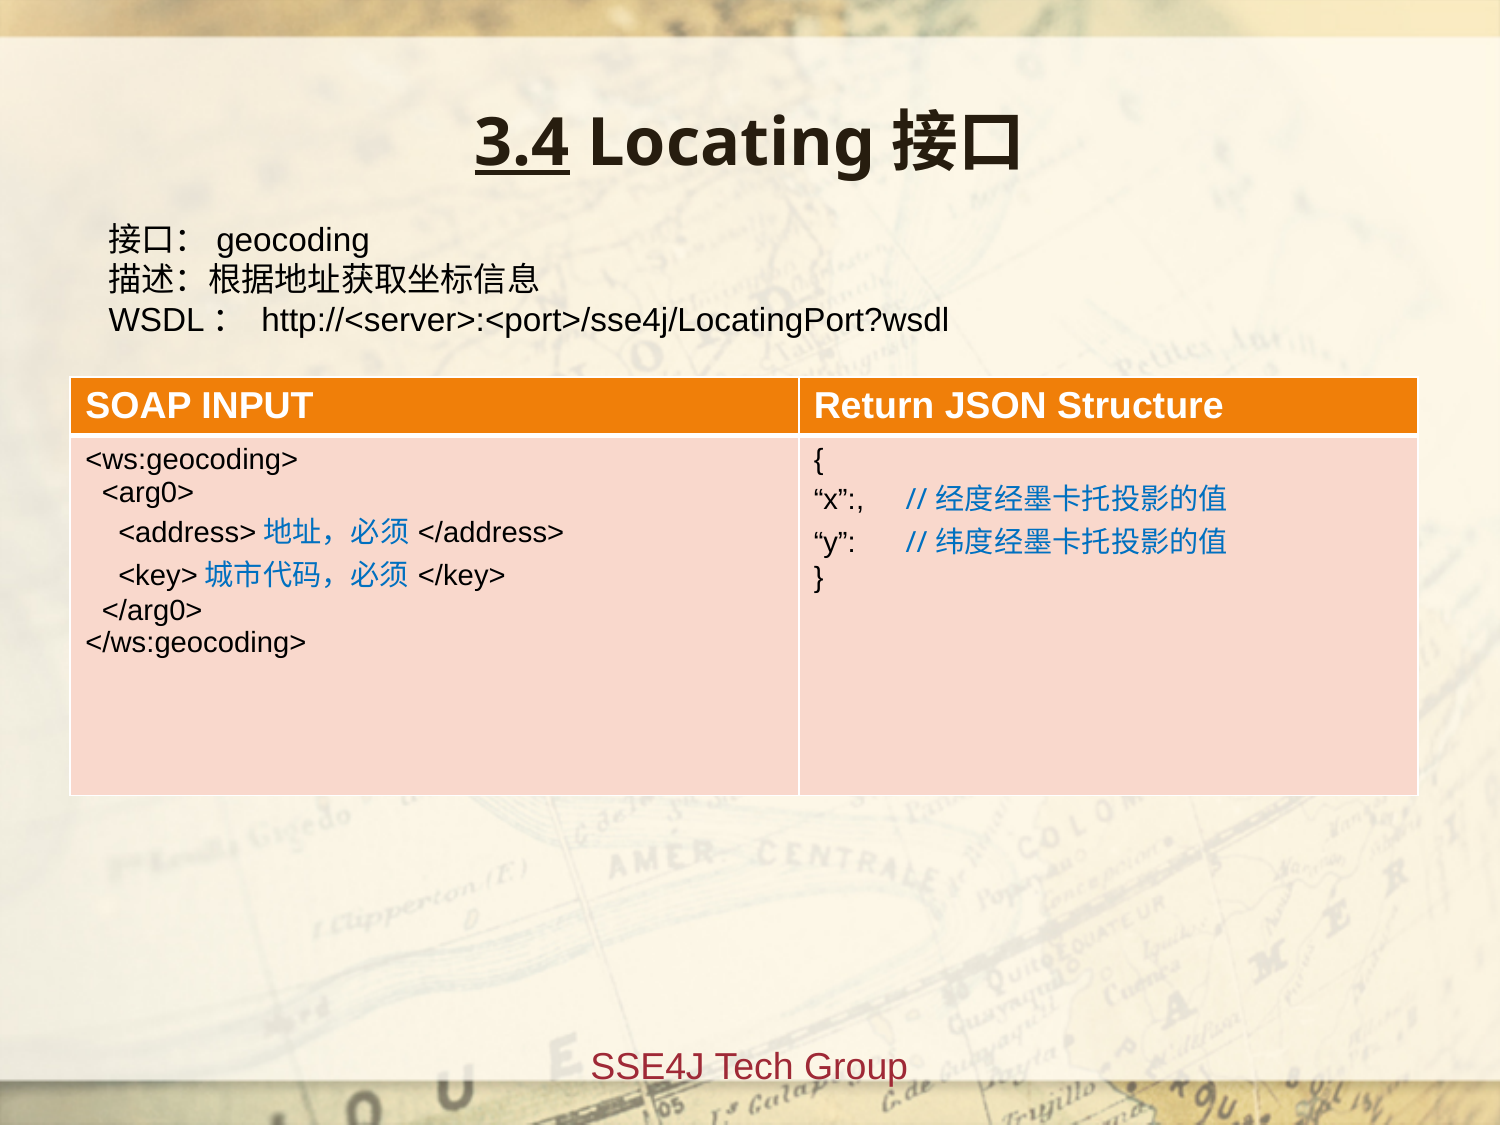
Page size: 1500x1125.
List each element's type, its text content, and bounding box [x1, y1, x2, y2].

table_header SOAP INPUT [71, 378, 798, 433]
text_box 接口：geocoding 描述：根据地址获取坐标信息 WSDL： http://<server>:<port>/sse4j/LocatingPort?wsdl [93, 210, 1372, 346]
picture [0, 0, 1500, 1125]
table_cell <ws:geocoding> <arg0> <address>地址，必须</address> <key>城市代码，必须</key> </arg0> </ws:geocoding> [71, 438, 798, 795]
table_cell { “x”:, //经度经墨卡托投影的值 “y”: //纬度经墨卡托投影的值 } [800, 438, 1417, 795]
table_header Return JSON Structure [800, 378, 1417, 433]
title 3.4 Locating接口 [75, 45, 1425, 233]
